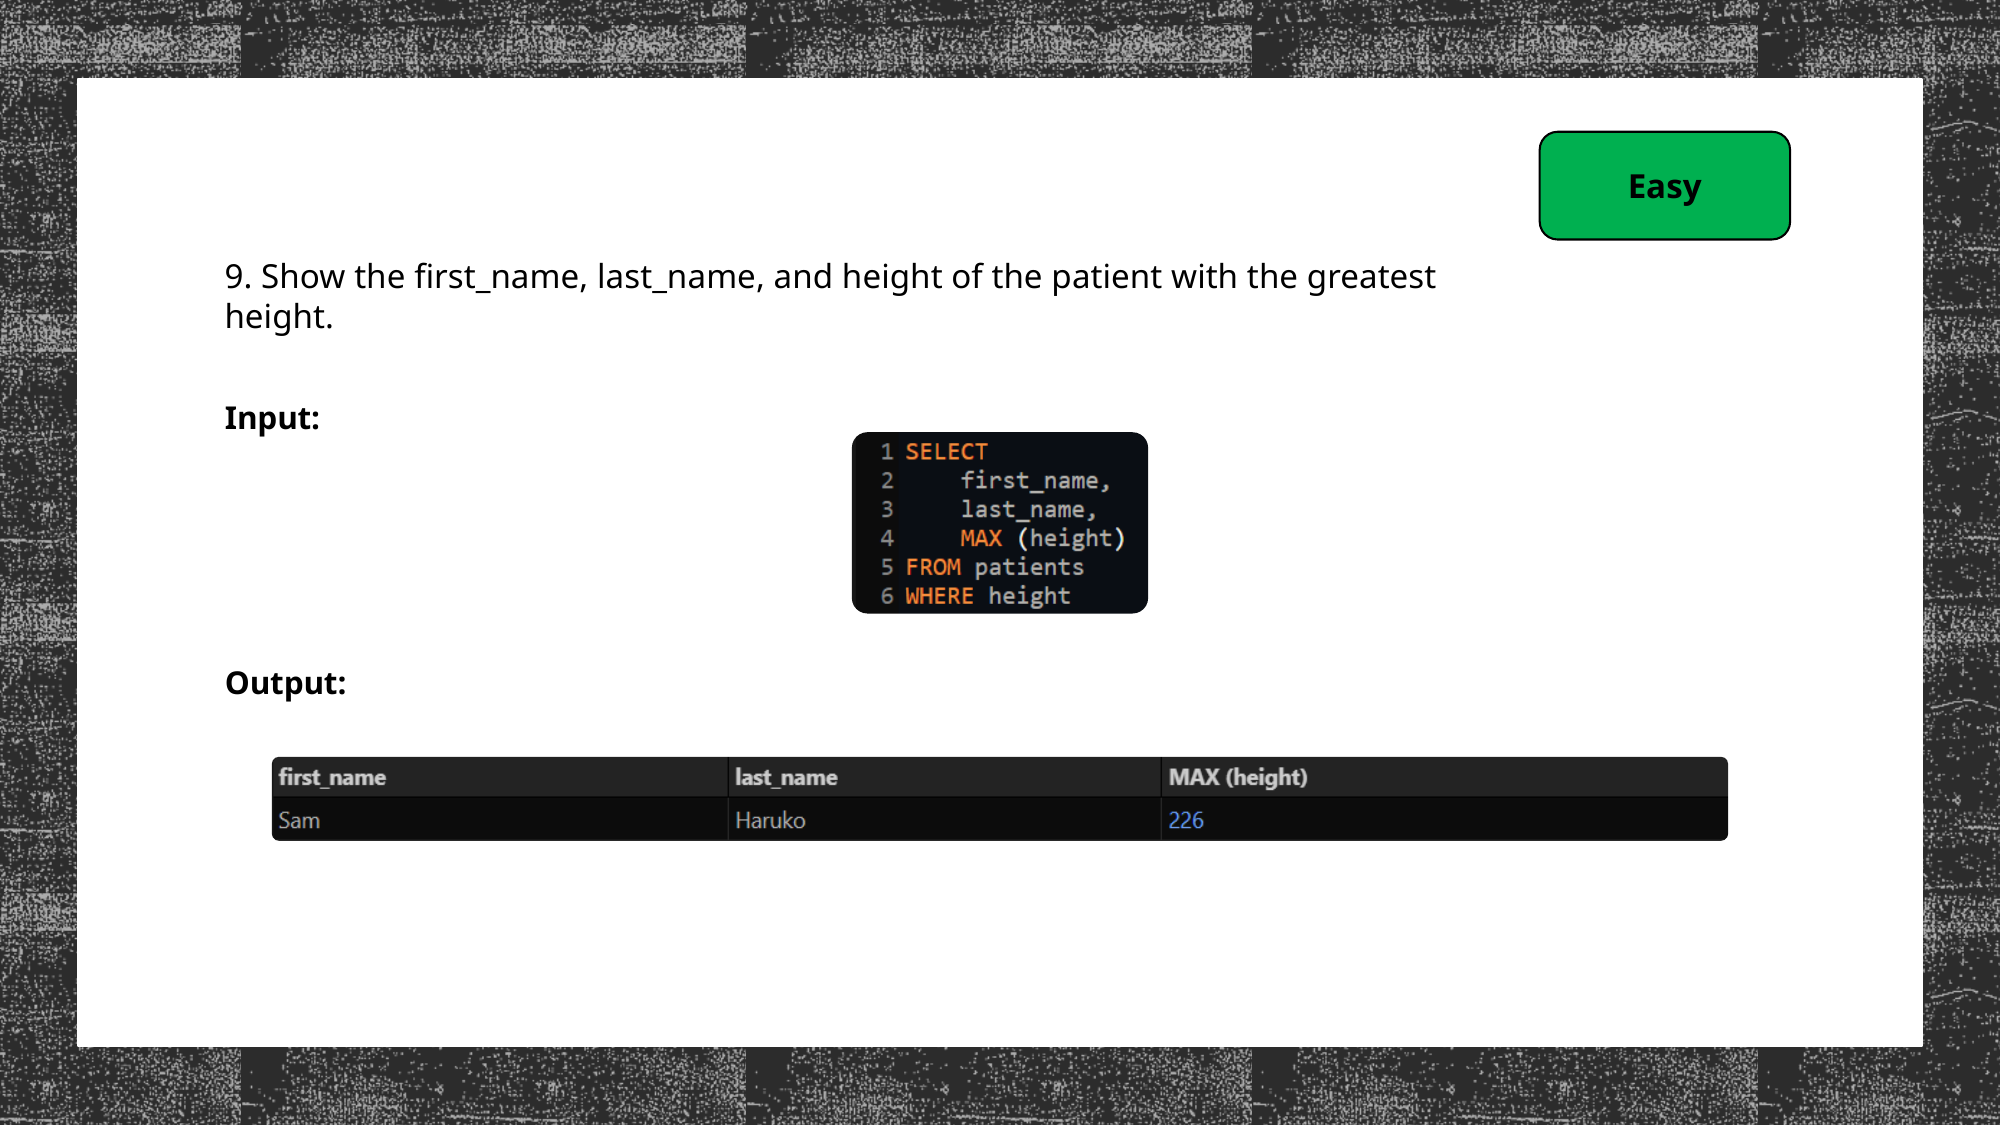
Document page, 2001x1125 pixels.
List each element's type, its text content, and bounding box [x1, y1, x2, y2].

picture [271, 756, 1729, 841]
text_box Input: Output: [209, 388, 1540, 844]
text_box [0, 0, 2000, 1125]
text_box [77, 78, 1923, 1047]
picture [851, 432, 1149, 614]
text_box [1872, 1024, 1944, 1096]
text_box Easy [1538, 130, 1792, 241]
text_box 9. Show the first_name, last_name, and height of the patient with the greatest height. [209, 248, 1540, 388]
